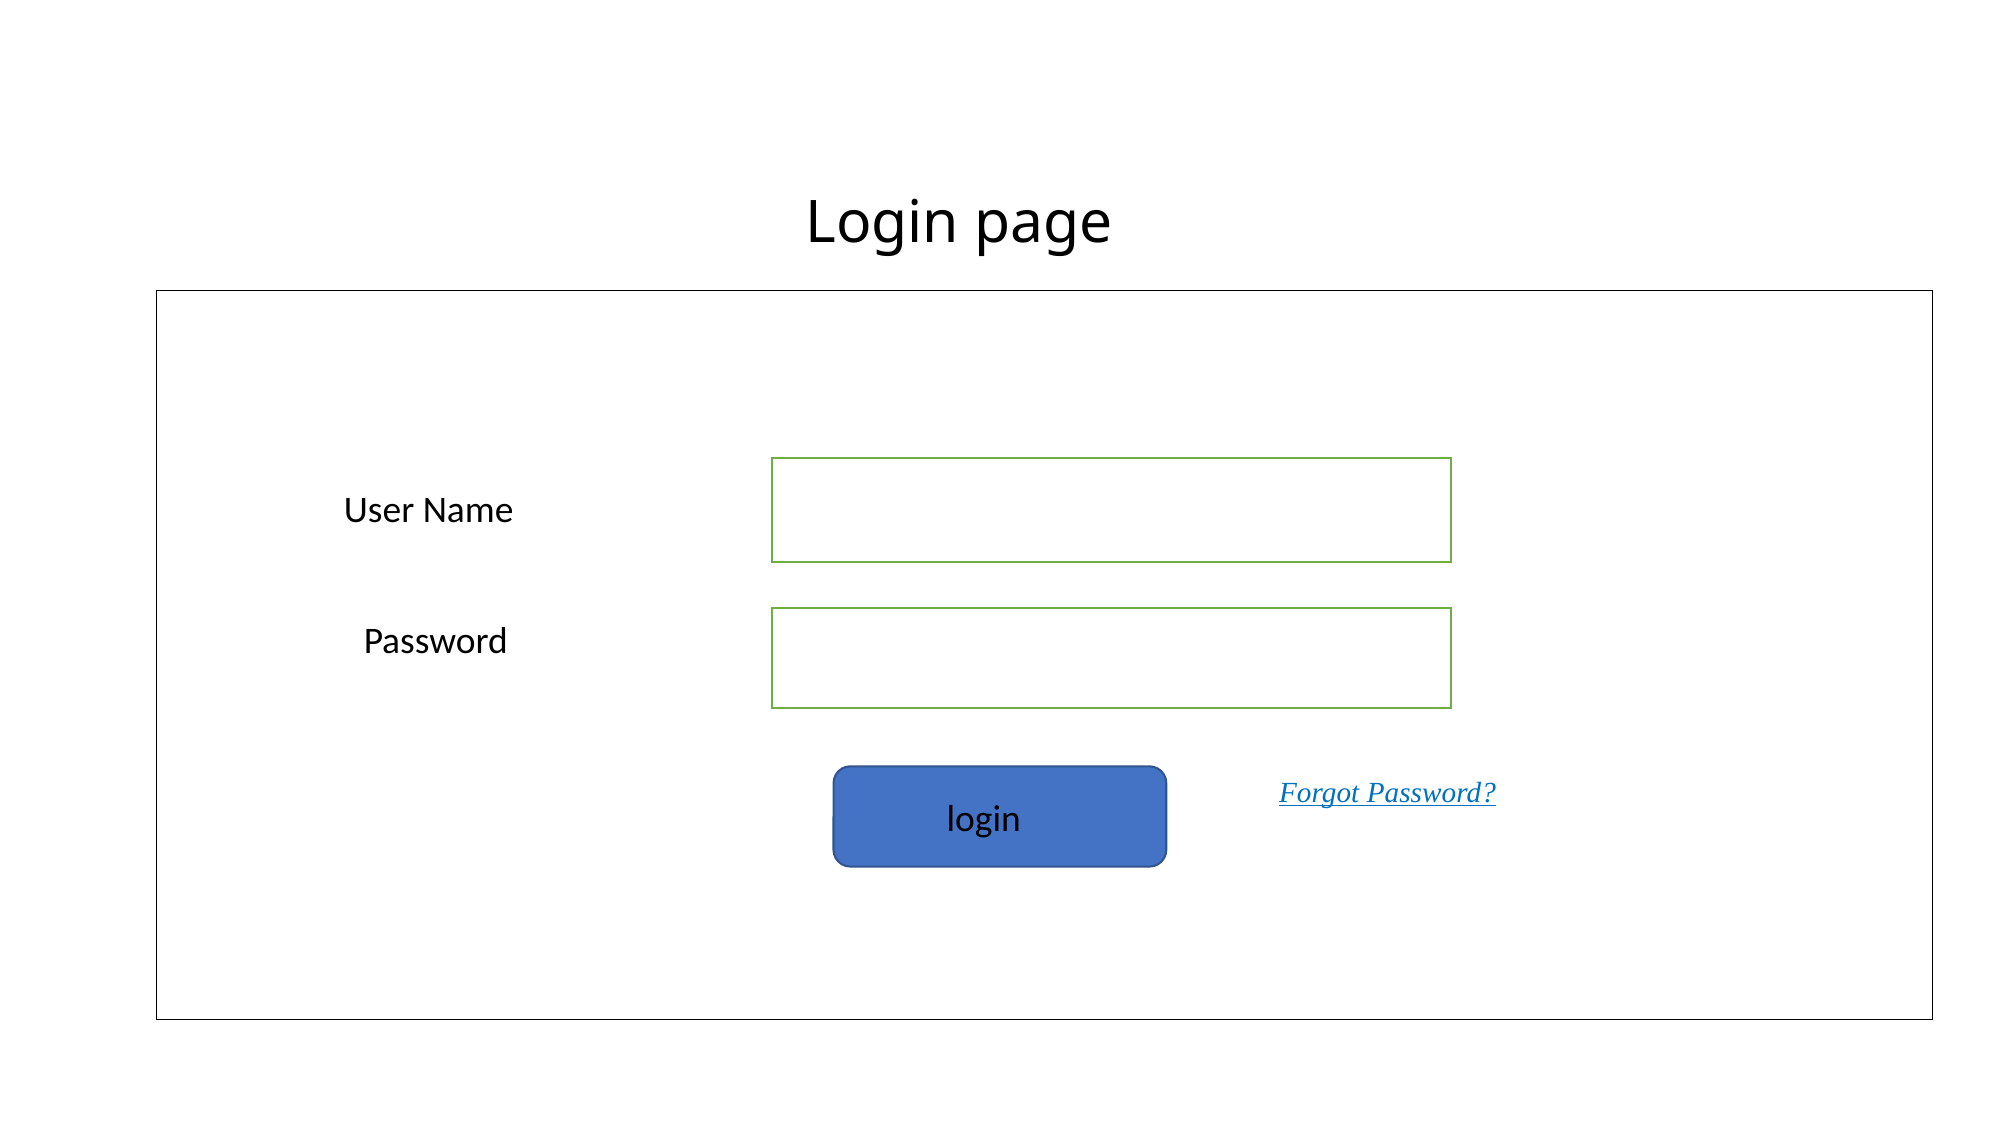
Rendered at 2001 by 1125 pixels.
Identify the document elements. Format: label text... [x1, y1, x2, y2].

text_box [156, 290, 1933, 1020]
title Login page [249, 184, 1670, 263]
